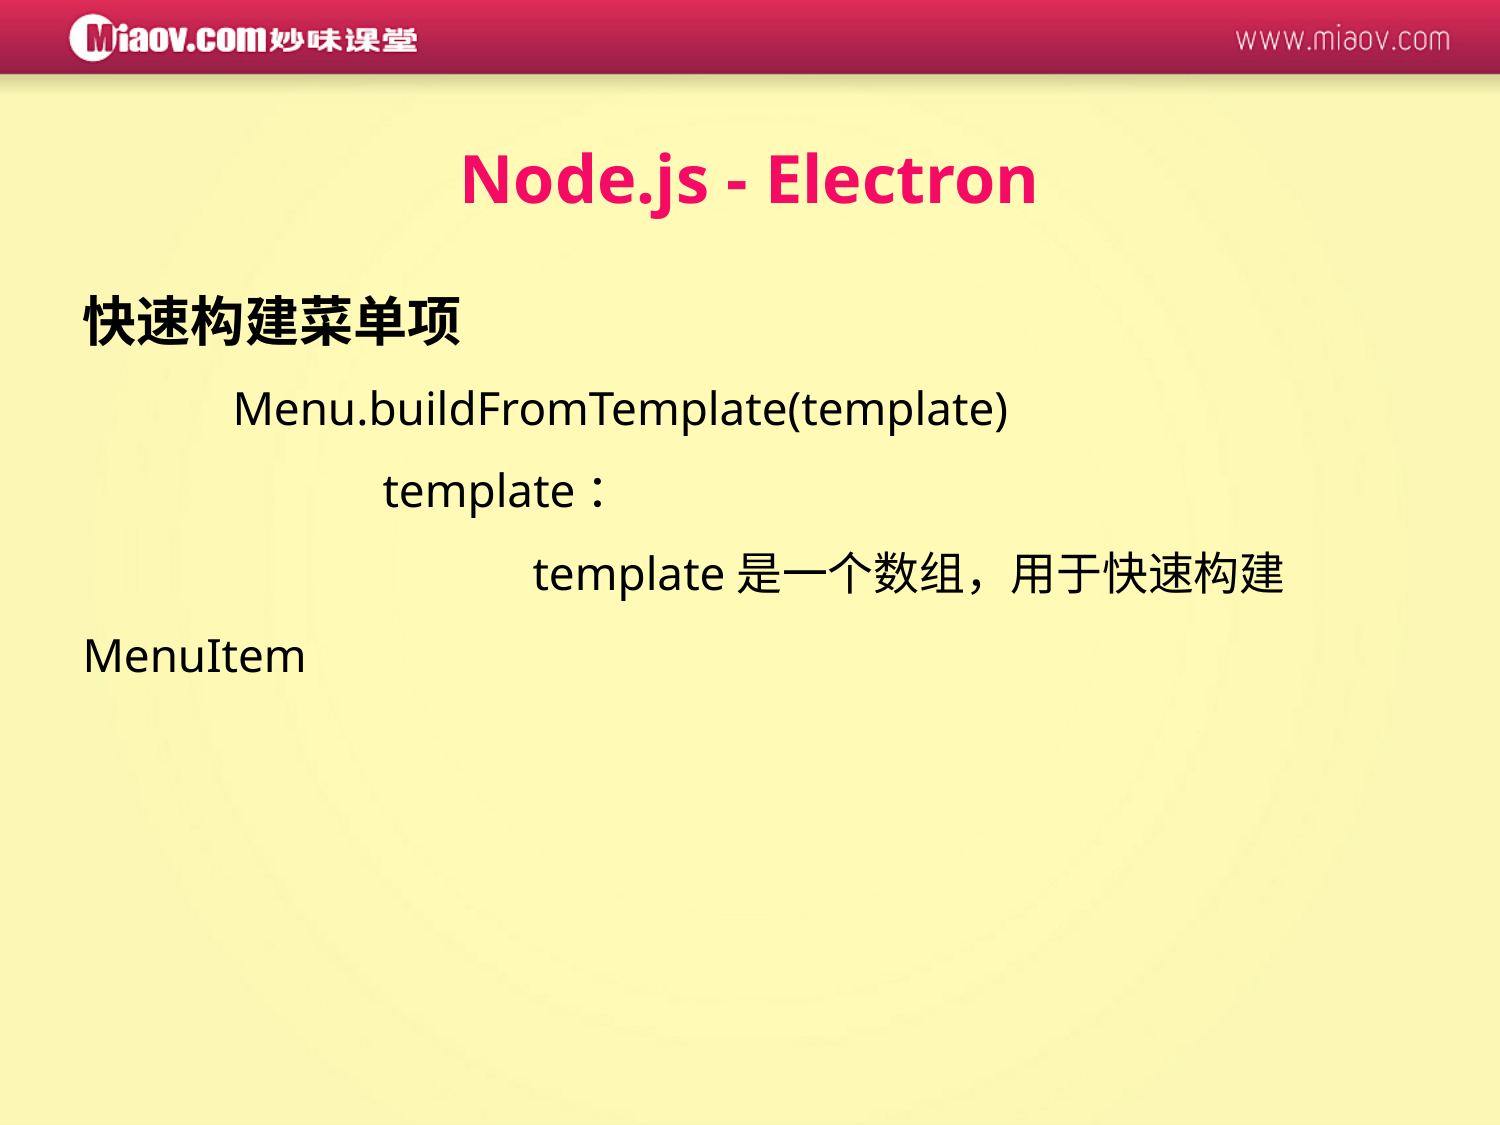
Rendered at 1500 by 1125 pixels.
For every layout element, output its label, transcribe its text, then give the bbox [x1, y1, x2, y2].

title Node.js - Electron [74, 82, 1426, 272]
picture [0, 0, 1500, 1125]
text_box 快速构建菜单项 Menu.buildFromTemplate(template) template： template是一个数组，用于快速构建 MenuItem [74, 247, 1400, 690]
